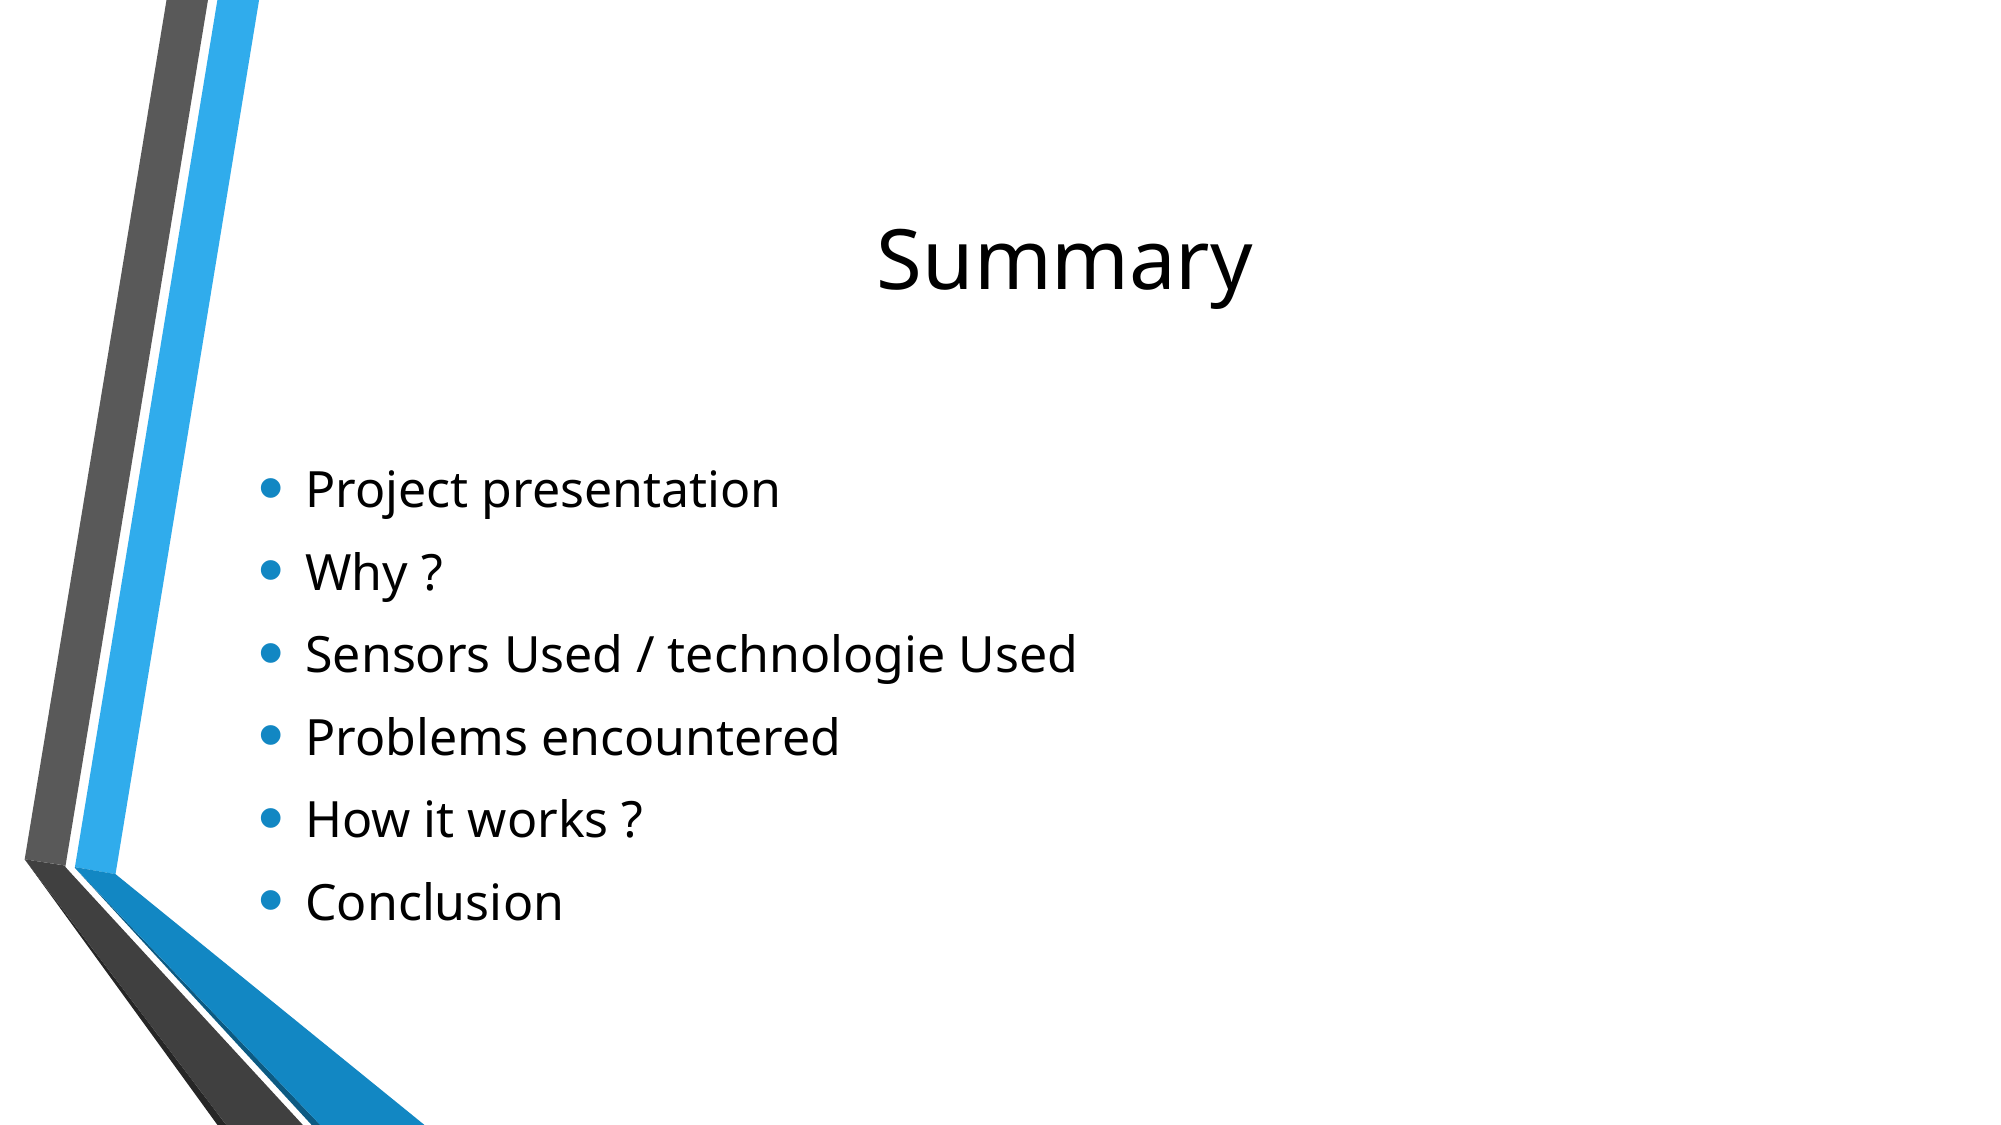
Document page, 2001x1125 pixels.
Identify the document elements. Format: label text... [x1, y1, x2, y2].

list Project presentation Why ? Sensors Used / technologie Used Problems encountered How it works ? Conclusion [243, 437, 1887, 950]
title Summary [243, 112, 1887, 400]
